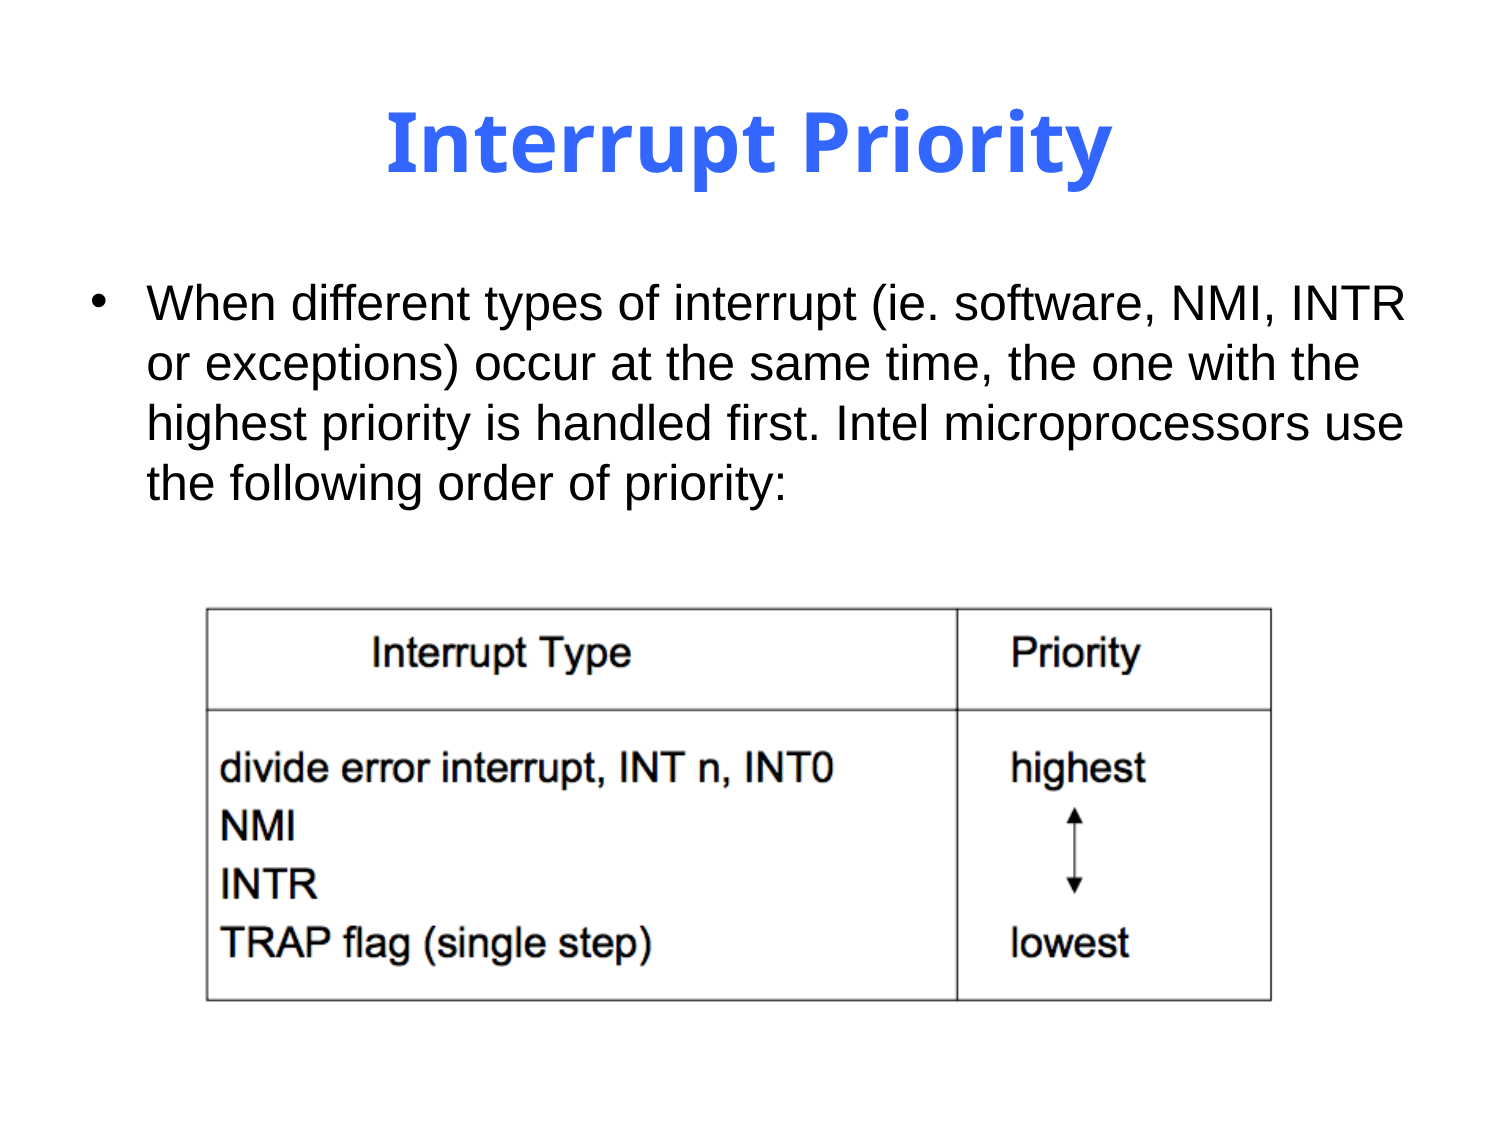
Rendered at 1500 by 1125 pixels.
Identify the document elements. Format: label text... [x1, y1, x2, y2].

list When different types of interrupt (ie. software, NMI, INTR or exceptions) occur at the same time, the one with the highest priority is handled first. Intel microprocessors use the following order of priority: [75, 262, 1425, 1005]
picture [192, 590, 1291, 1019]
title Interrupt Priority [75, 45, 1425, 233]
